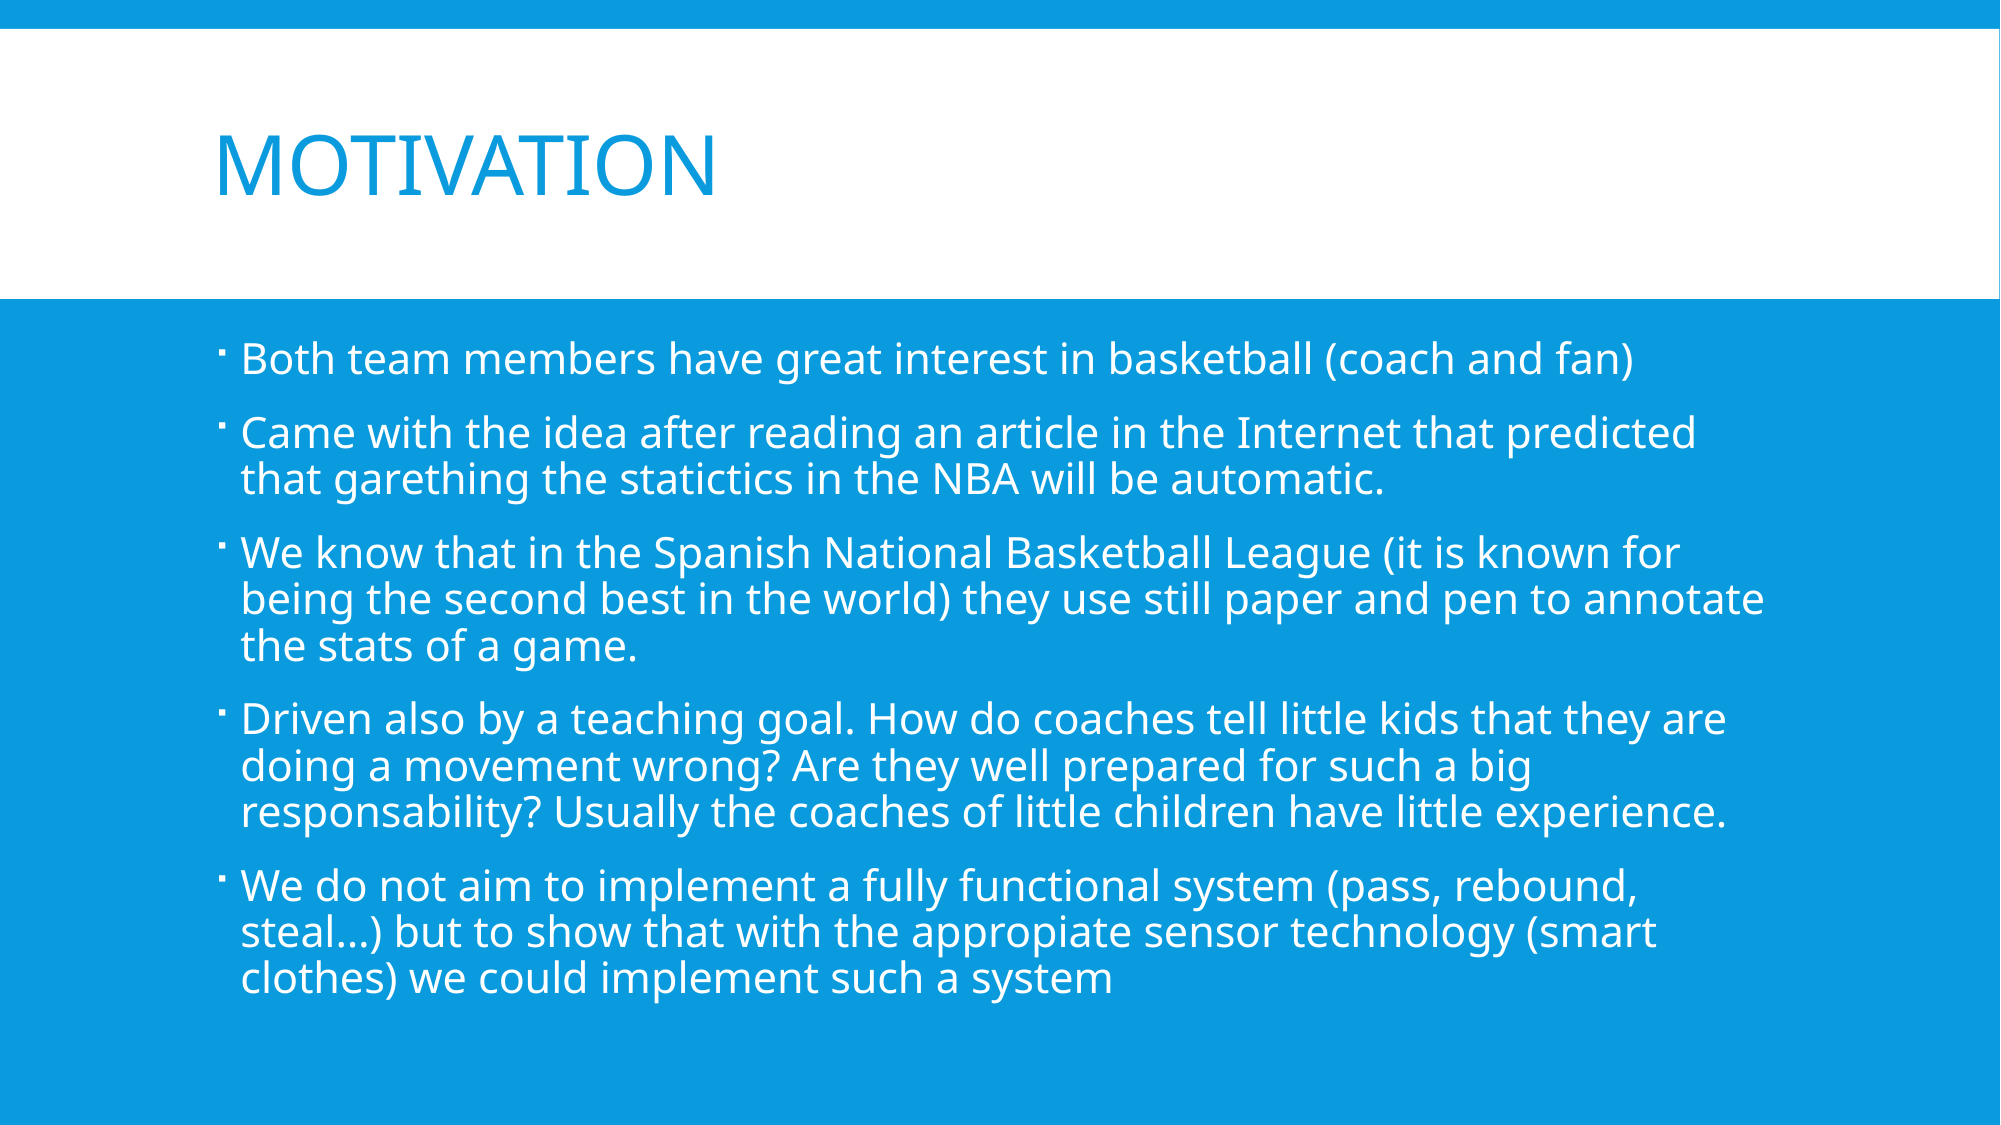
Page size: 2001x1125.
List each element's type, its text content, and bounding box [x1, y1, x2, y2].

title Motivation [197, 46, 1803, 295]
list Both team members have great interest in basketball (coach and fan) Came with the idea after reading an article in the Internet that predicted that garething the statictics in the NBA will be automatic. We know that in the Spanish National Basketball League (it is known for being the second best in the world) they use still paper and pen to annotate the stats of a game. Driven also by a teaching goal. How do coaches tell little kids that they are doing a movement wrong? Are they well prepared for such a big responsability? Usually the coaches of little children have little experience. We do not aim to implement a fully functional system (pass, rebound, steal…) but to show that with the appropiate sensor technology (smart clothes) we could implement such a system [197, 329, 1803, 1020]
